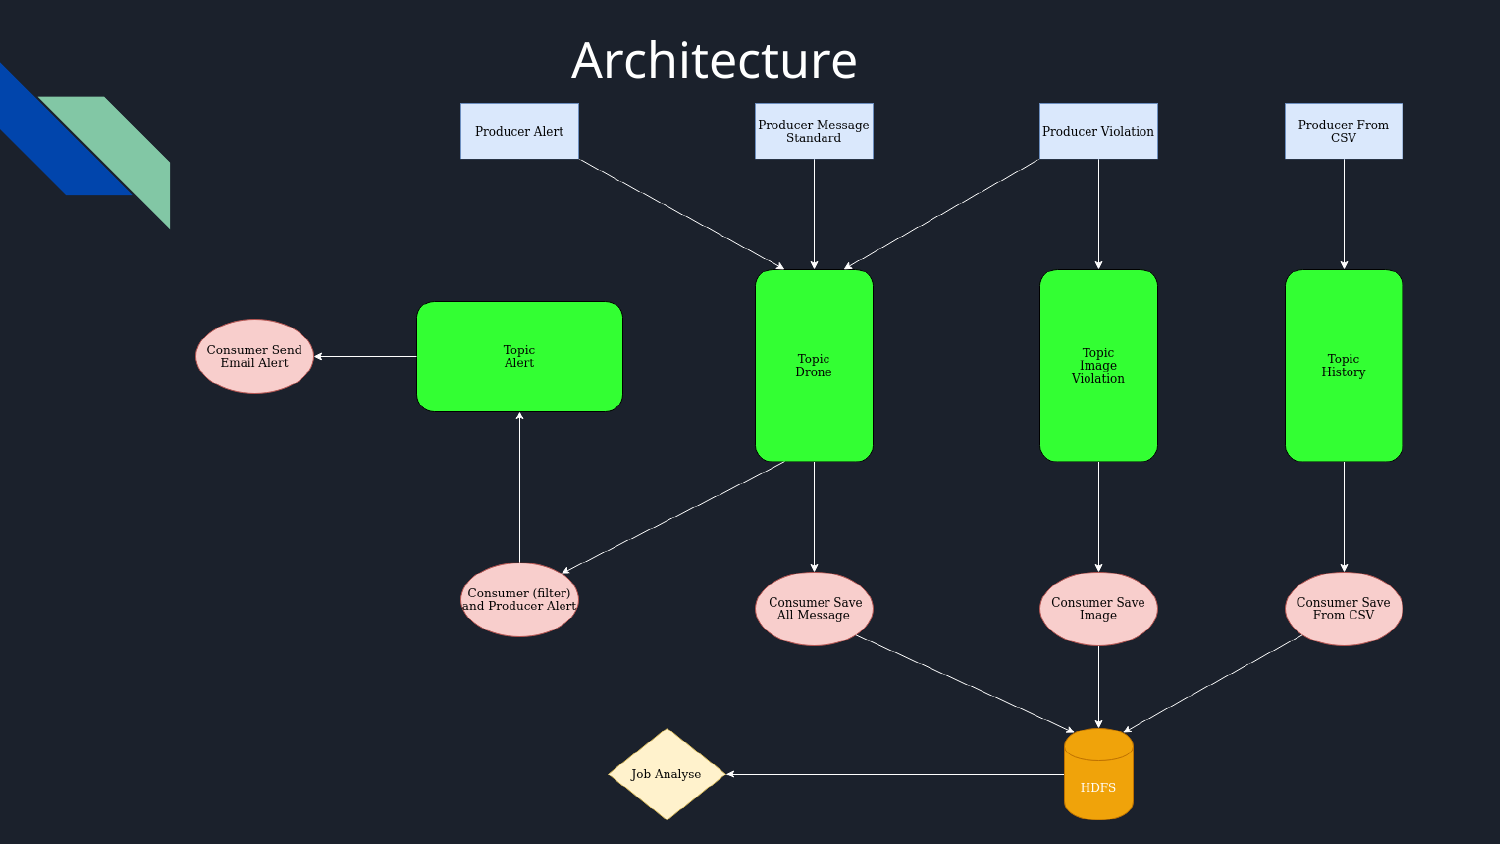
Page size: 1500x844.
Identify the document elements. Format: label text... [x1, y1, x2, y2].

picture [195, 103, 1403, 820]
title Architecture [137, 13, 1293, 94]
